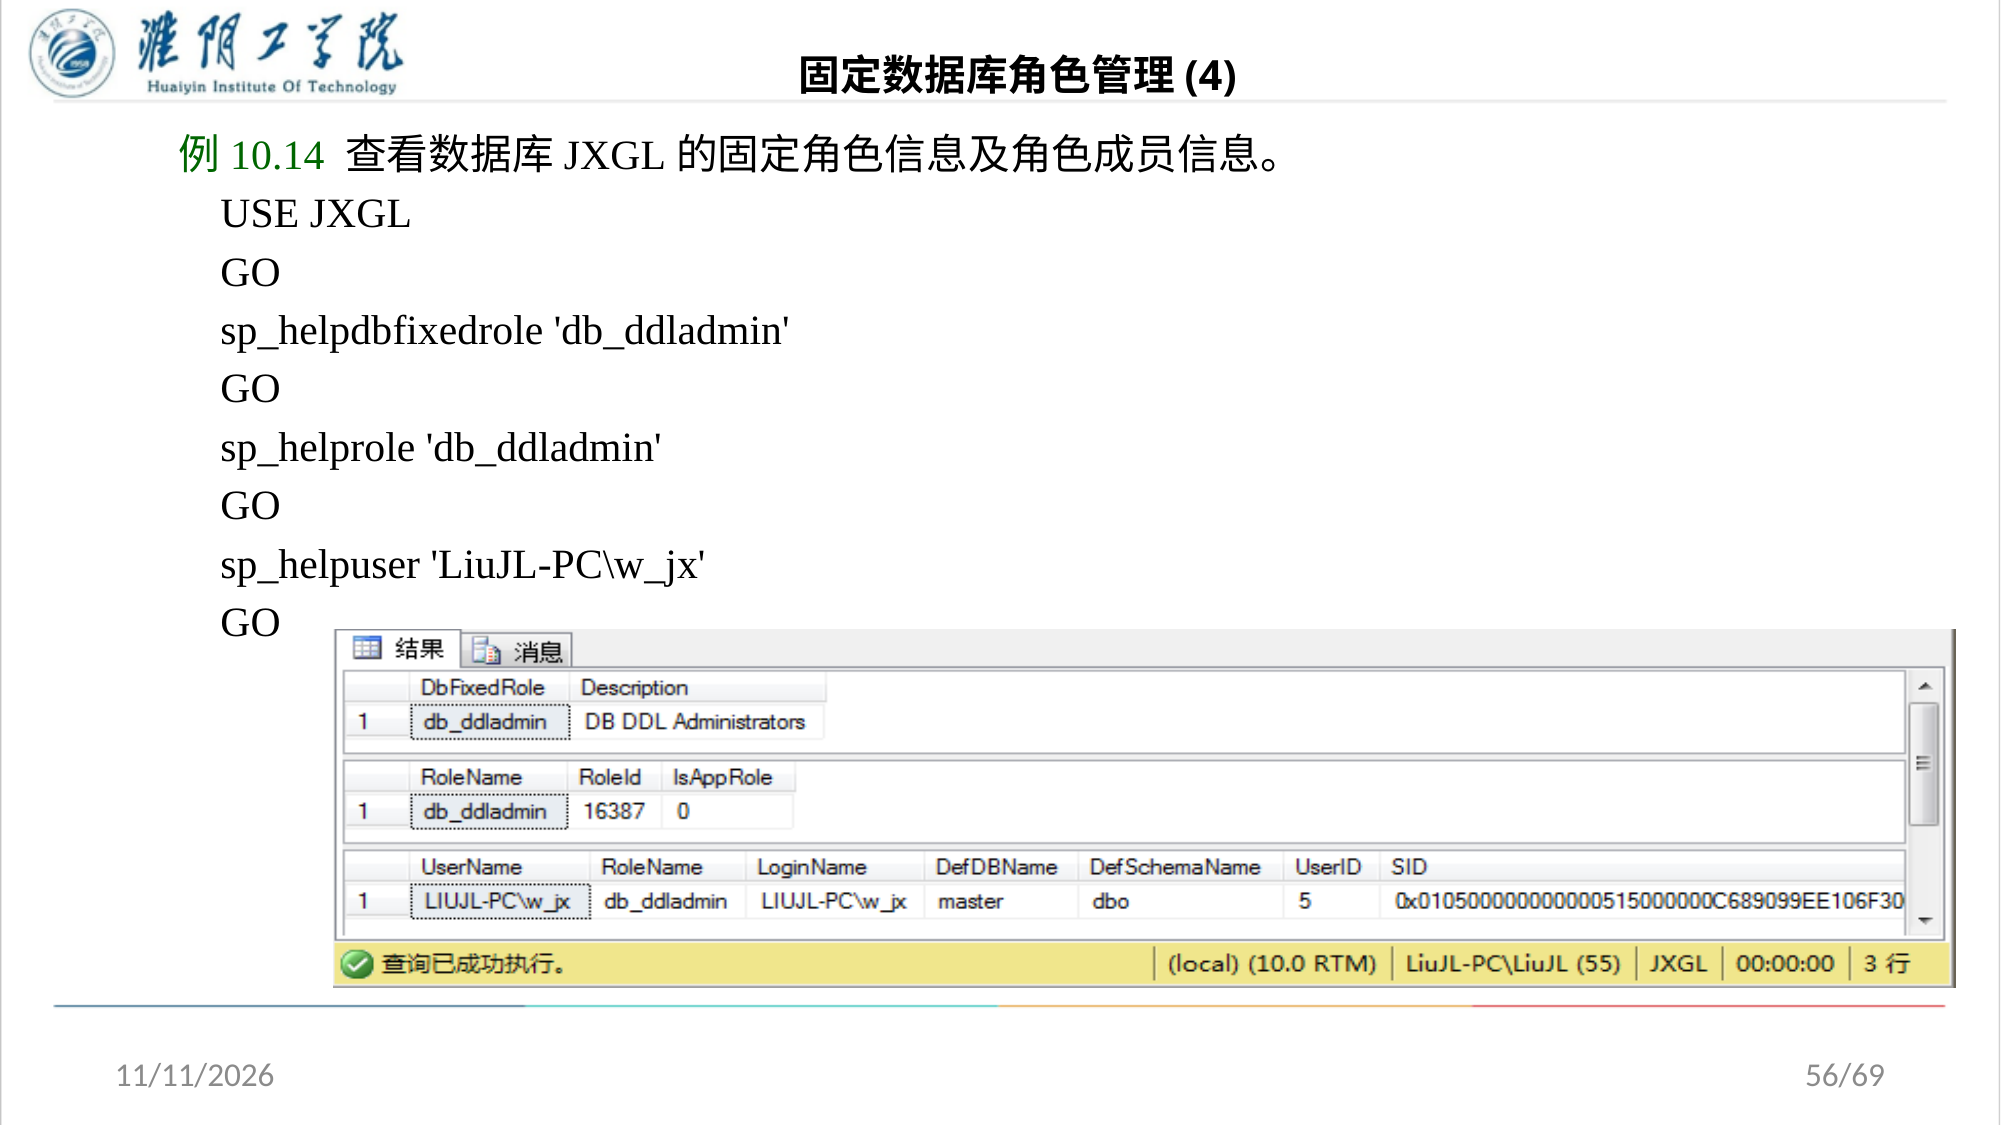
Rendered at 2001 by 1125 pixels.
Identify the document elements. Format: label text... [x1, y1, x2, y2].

slide_number 56/69 [1433, 1042, 1900, 1103]
title 固定数据库角色管理(4) [331, 0, 1670, 121]
list 例10.14 查看数据库JXGL的固定角色信息及角色成员信息。 USE JXGL GO sp_helpdbfixedrole 'db_ddladmin' GO sp_helprole 'db_ddladmin' GO sp_helpuser 'LiuJL-PC\w_jx' GO [163, 120, 1522, 900]
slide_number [99, 1042, 567, 1103]
picture [0, 0, 2001, 1125]
